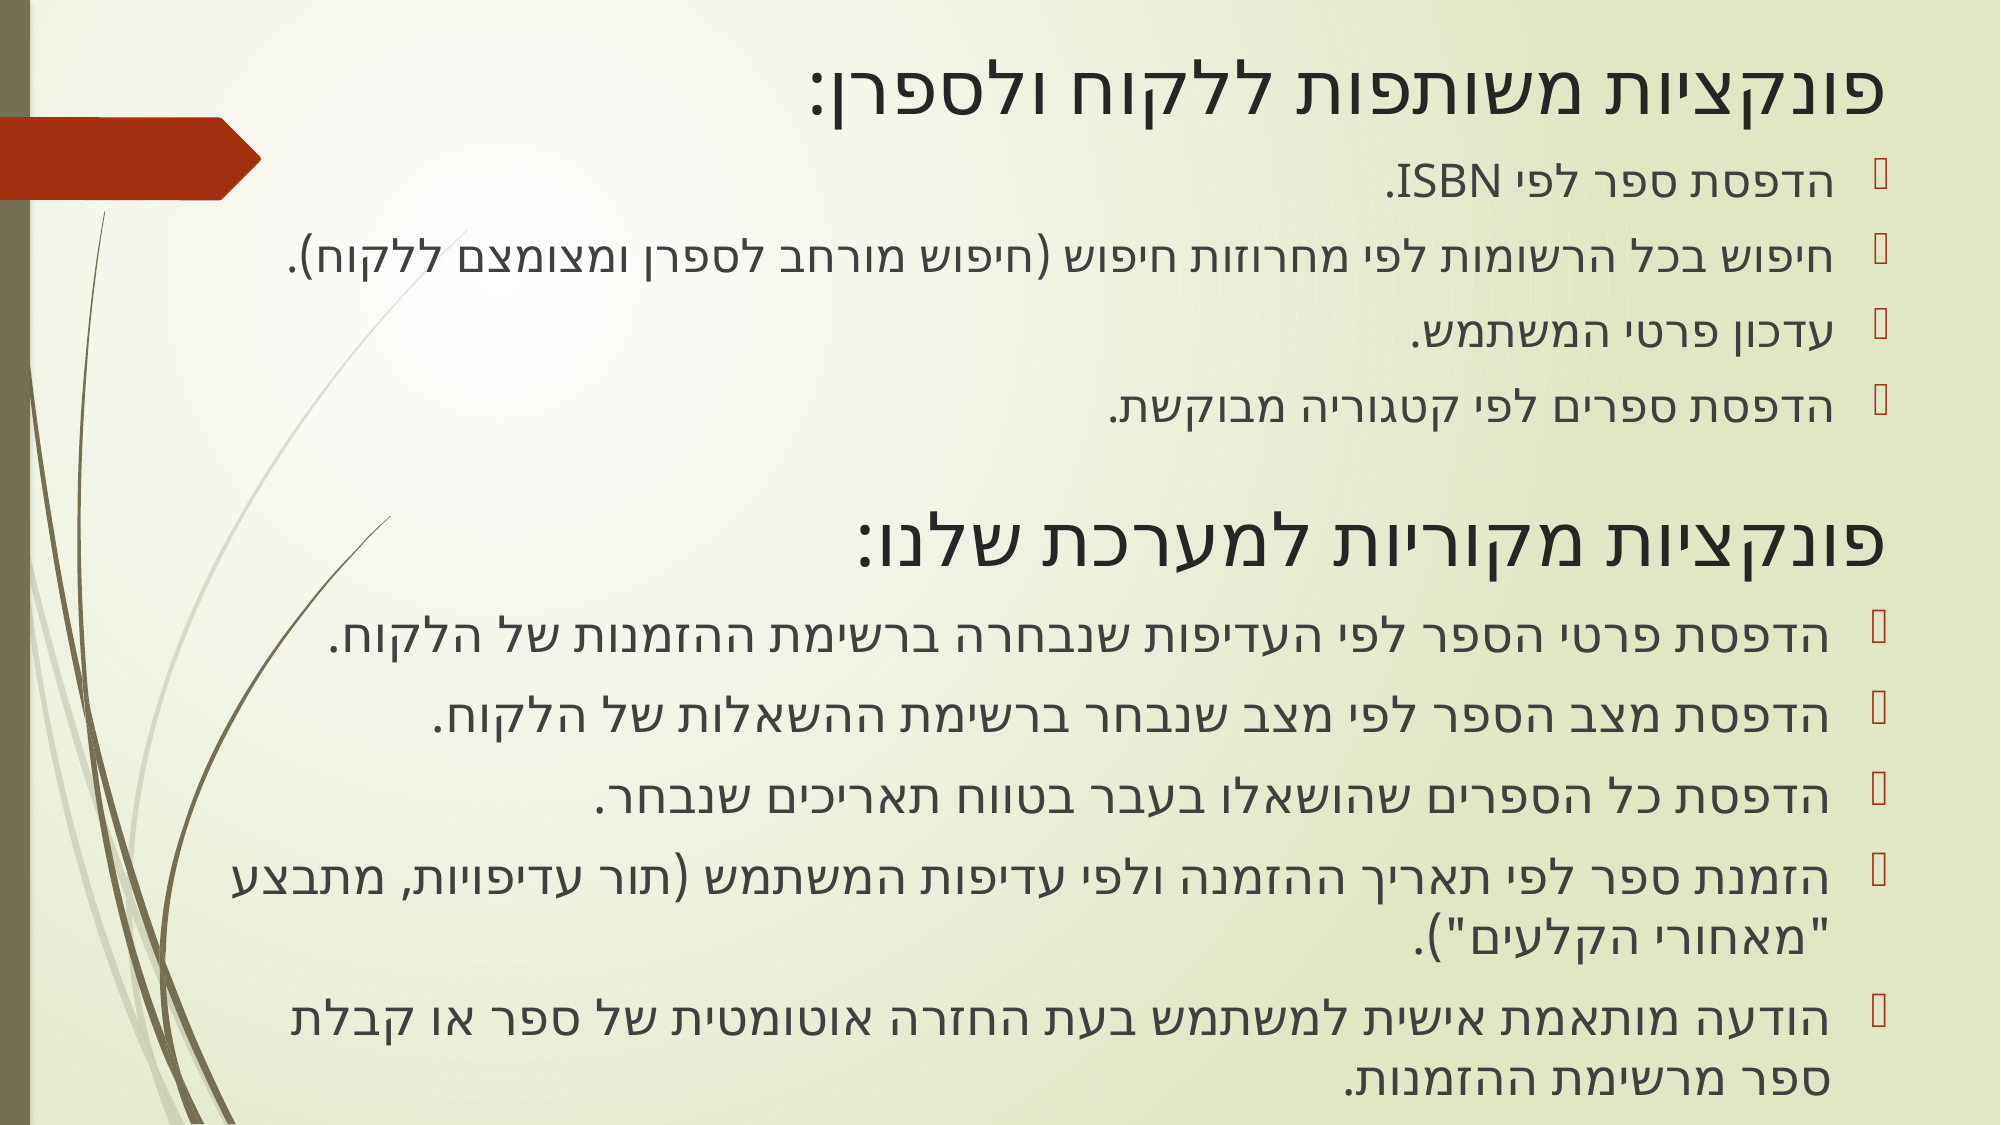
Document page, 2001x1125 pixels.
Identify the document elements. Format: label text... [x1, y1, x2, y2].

list הדפסת ספר לפי ISBN. חיפוש בכל הרשומות לפי מחרוזות חיפוש (חיפוש מורחב לספרן ומצומצם ללקוח). עדכון פרטי המשתמש. הדפסת ספרים לפי קטגוריה מבוקשת. [211, 143, 1904, 478]
text_box הדפסת פרטי הספר לפי העדיפות שנבחרה ברשימת ההזמנות של הלקוח. הדפסת מצב הספר לפי מצב שנבחר ברשימת ההשאלות של הלקוח. הדפסת כל הספרים שהושאלו בעבר בטווח תאריכים שנבחר. הזמנת ספר לפי תאריך ההזמנה ולפי עדיפות המשתמש (תור עדיפויות, מתבצע "מאחורי הקלעים"). הודעה מותאמת אישית למשתמש בעת החזרה אוטומטית של ספר או קבלת ספר מרשימת ההזמנות. [196, 594, 1904, 1114]
text_box פונקציות מקוריות למערכת שלנו: [441, 483, 1904, 589]
title פונקציות משותפות ללקוח ולספרן: [441, 32, 1904, 138]
